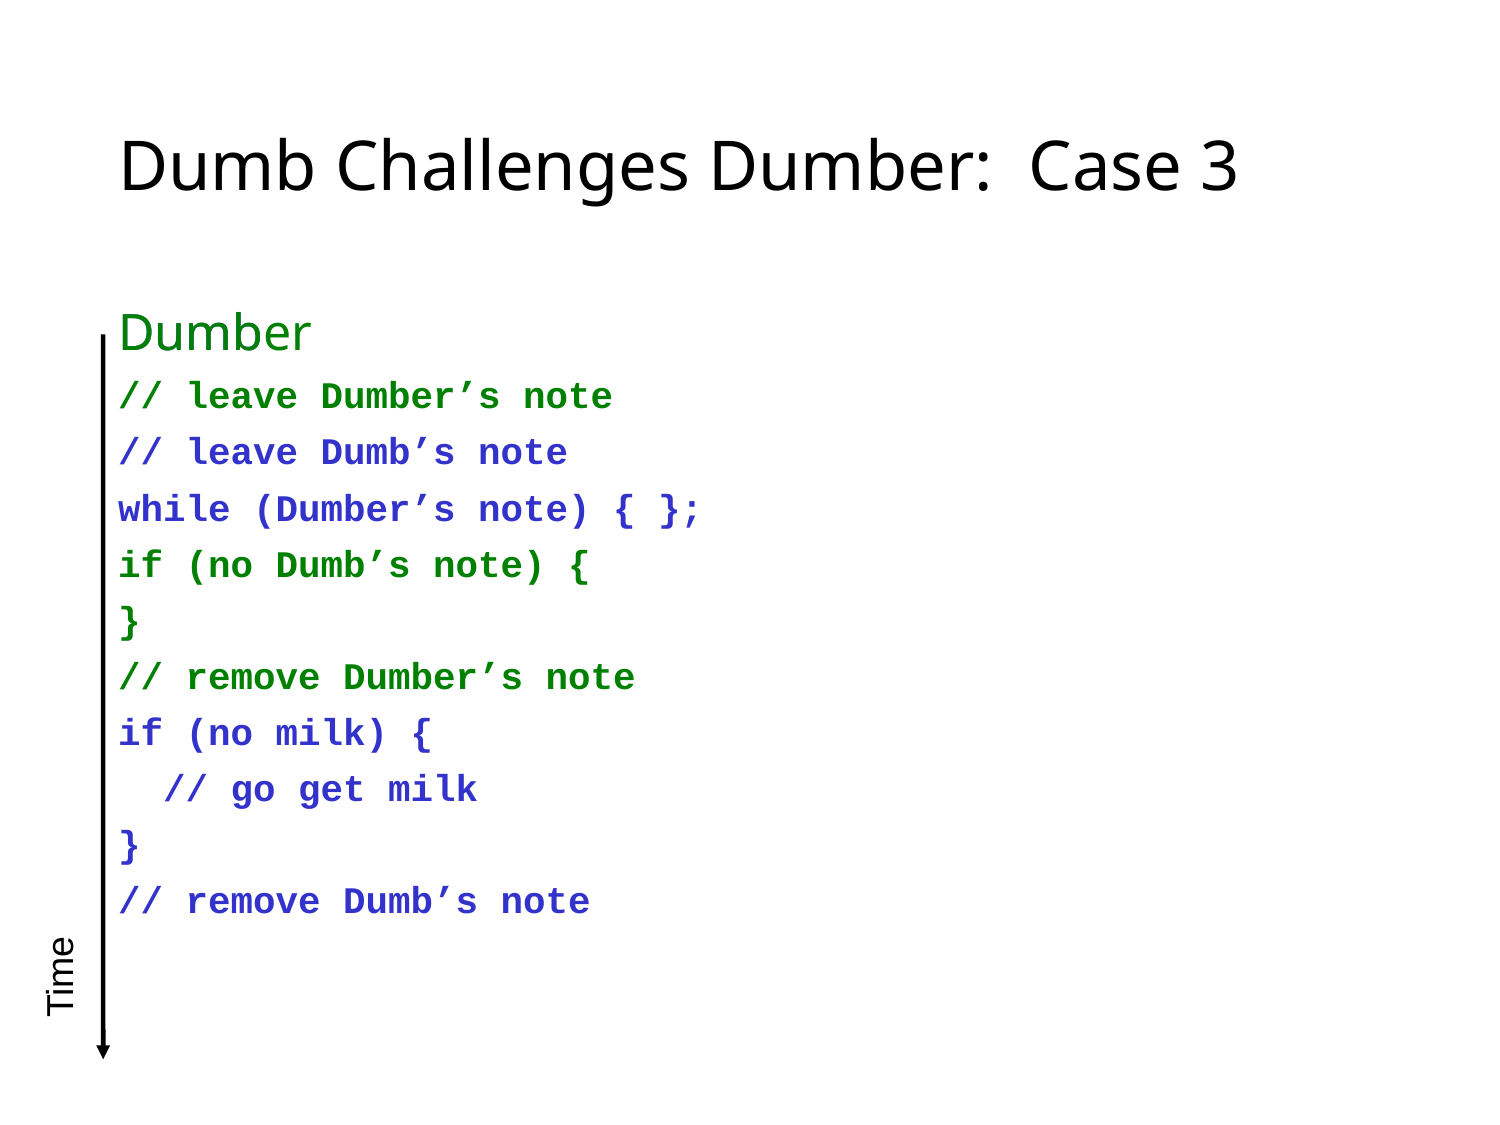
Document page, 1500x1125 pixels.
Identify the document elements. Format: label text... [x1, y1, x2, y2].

title Dumb Challenges Dumber: Case 3 [103, 59, 1397, 278]
list Dumber // leave Dumber’s note if (no Dumb’s note) { } // remove Dumber’s note [103, 299, 1397, 1014]
text_box Time [28, 934, 104, 1033]
text_box [96, 1033, 110, 1060]
